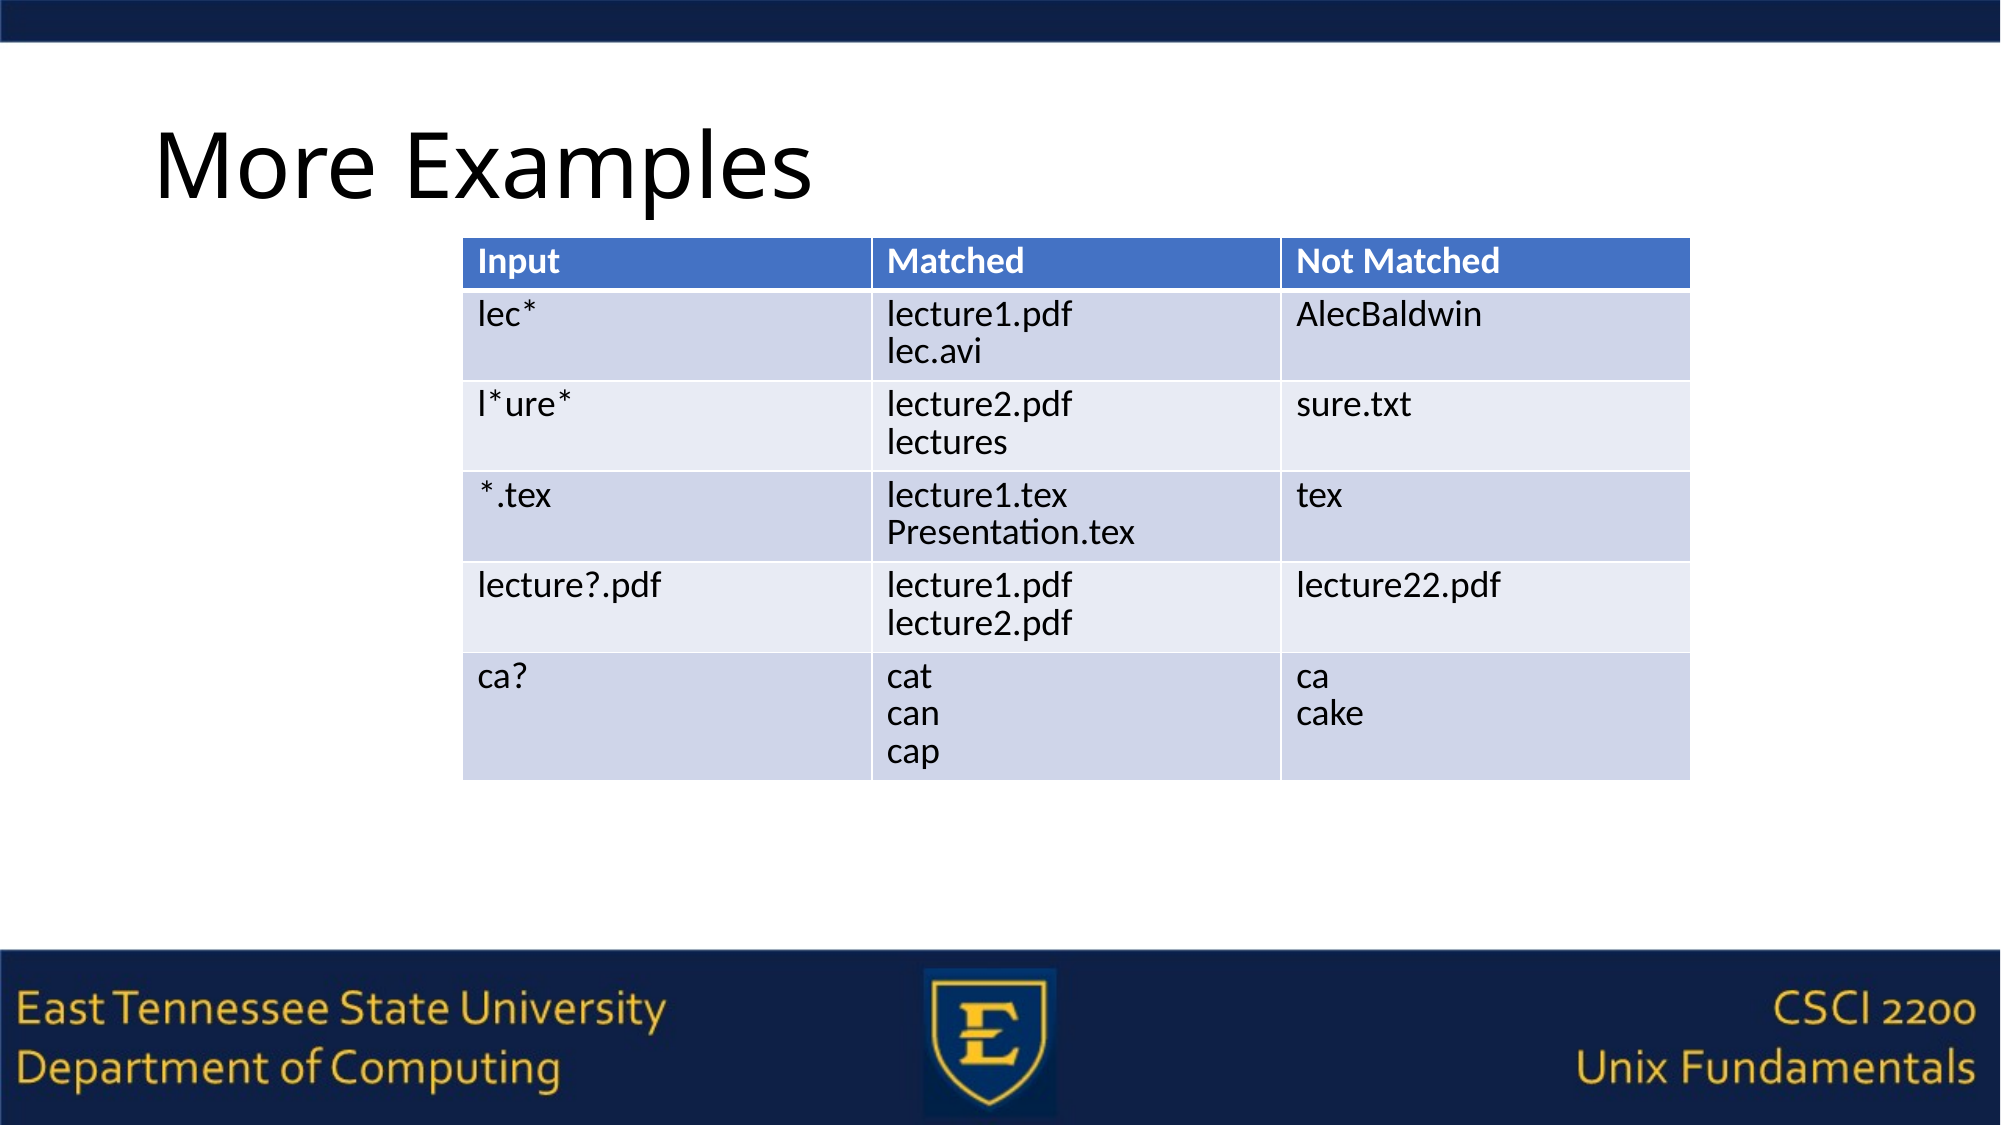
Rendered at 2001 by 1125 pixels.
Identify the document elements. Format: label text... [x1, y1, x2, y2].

table_cell tex [1282, 472, 1690, 561]
table_cell lec* [463, 293, 871, 380]
table_cell lecture1.pdf lec.avi [873, 293, 1280, 380]
table_cell ca? [463, 653, 871, 780]
title More Examples [137, 59, 1863, 278]
table_cell cat can cap [873, 653, 1280, 780]
table_cell lecture1.tex Presentation.tex [873, 472, 1280, 561]
table_cell lecture?.pdf [463, 563, 871, 652]
table_cell ca cake [1282, 653, 1690, 780]
table_cell sure.txt [1282, 382, 1690, 470]
table_cell AlecBaldwin [1282, 293, 1690, 380]
table_cell lecture22.pdf [1282, 563, 1690, 652]
table_header Matched [873, 238, 1280, 288]
table_cell *.tex [463, 472, 871, 561]
table_cell lecture2.pdf lectures [873, 382, 1280, 470]
picture [0, 0, 2001, 1125]
table_header Not Matched [1282, 238, 1690, 288]
table_cell l*ure* [463, 382, 871, 470]
table_cell lecture1.pdf lecture2.pdf [873, 563, 1280, 652]
table_header Input [463, 238, 871, 288]
